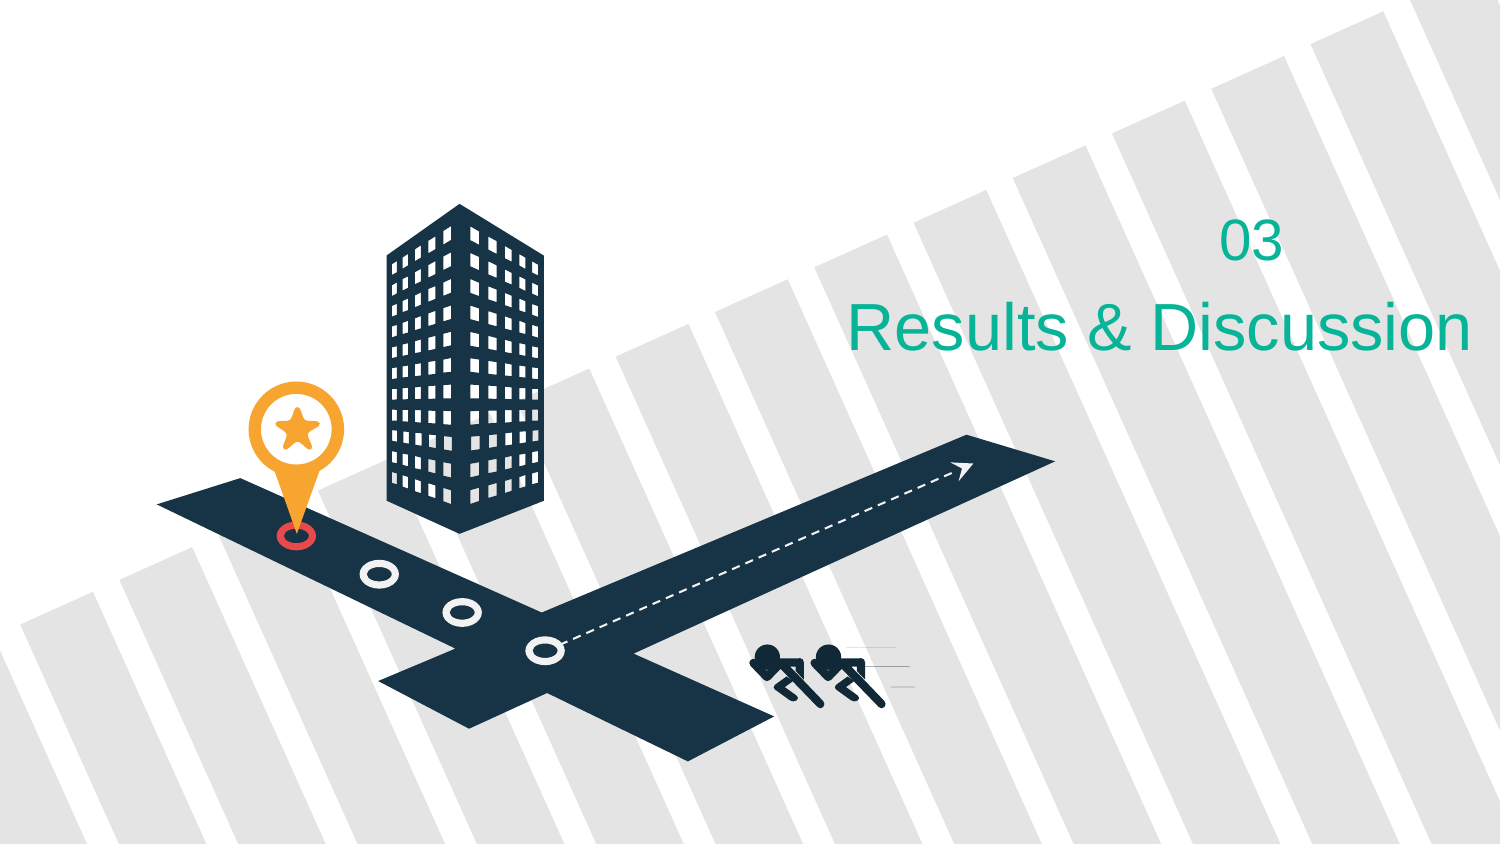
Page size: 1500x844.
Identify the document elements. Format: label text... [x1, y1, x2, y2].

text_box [156, 194, 1344, 762]
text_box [748, 644, 916, 709]
text_box Results & Discussion [1349, 276, 1489, 467]
